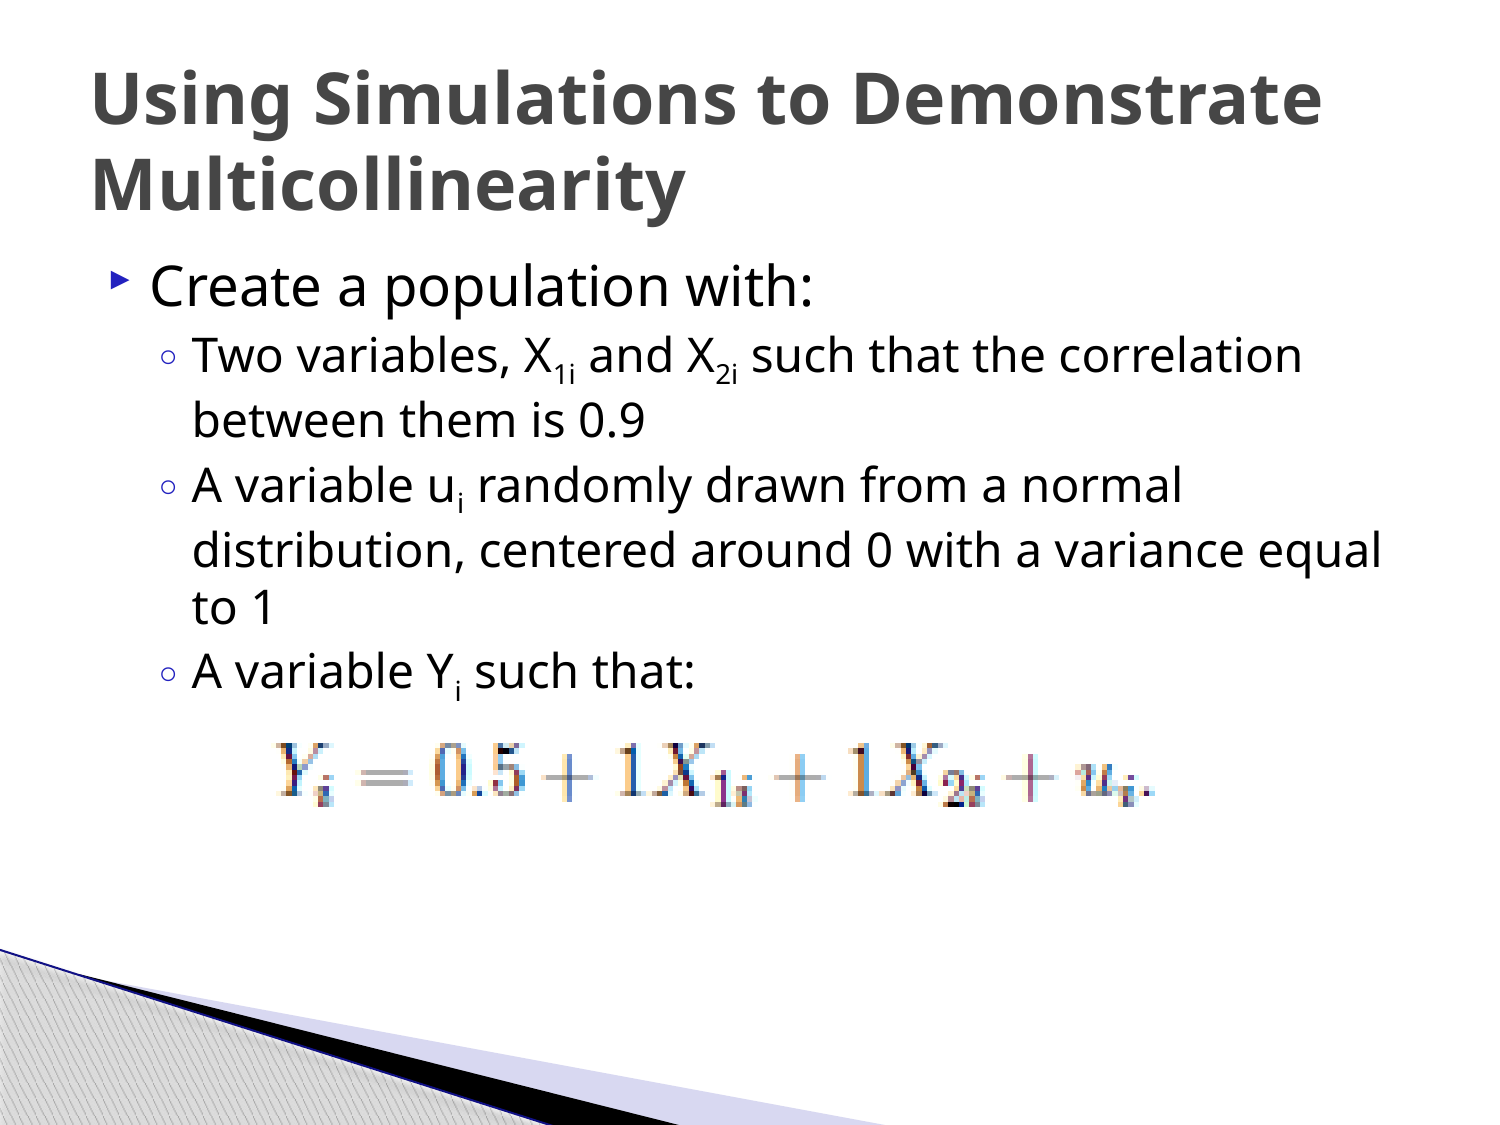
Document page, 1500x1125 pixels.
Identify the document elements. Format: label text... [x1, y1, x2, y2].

list Create a population with: Two variables, X1i and X2i such that the correlation between them is 0.9 A variable ui randomly drawn from a normal distribution, centered around 0 with a variance equal to 1 A variable Yi such that: [75, 243, 1425, 986]
title Using Simulations to Demonstrate Multicollinearity [75, 45, 1425, 233]
picture [271, 706, 1187, 845]
